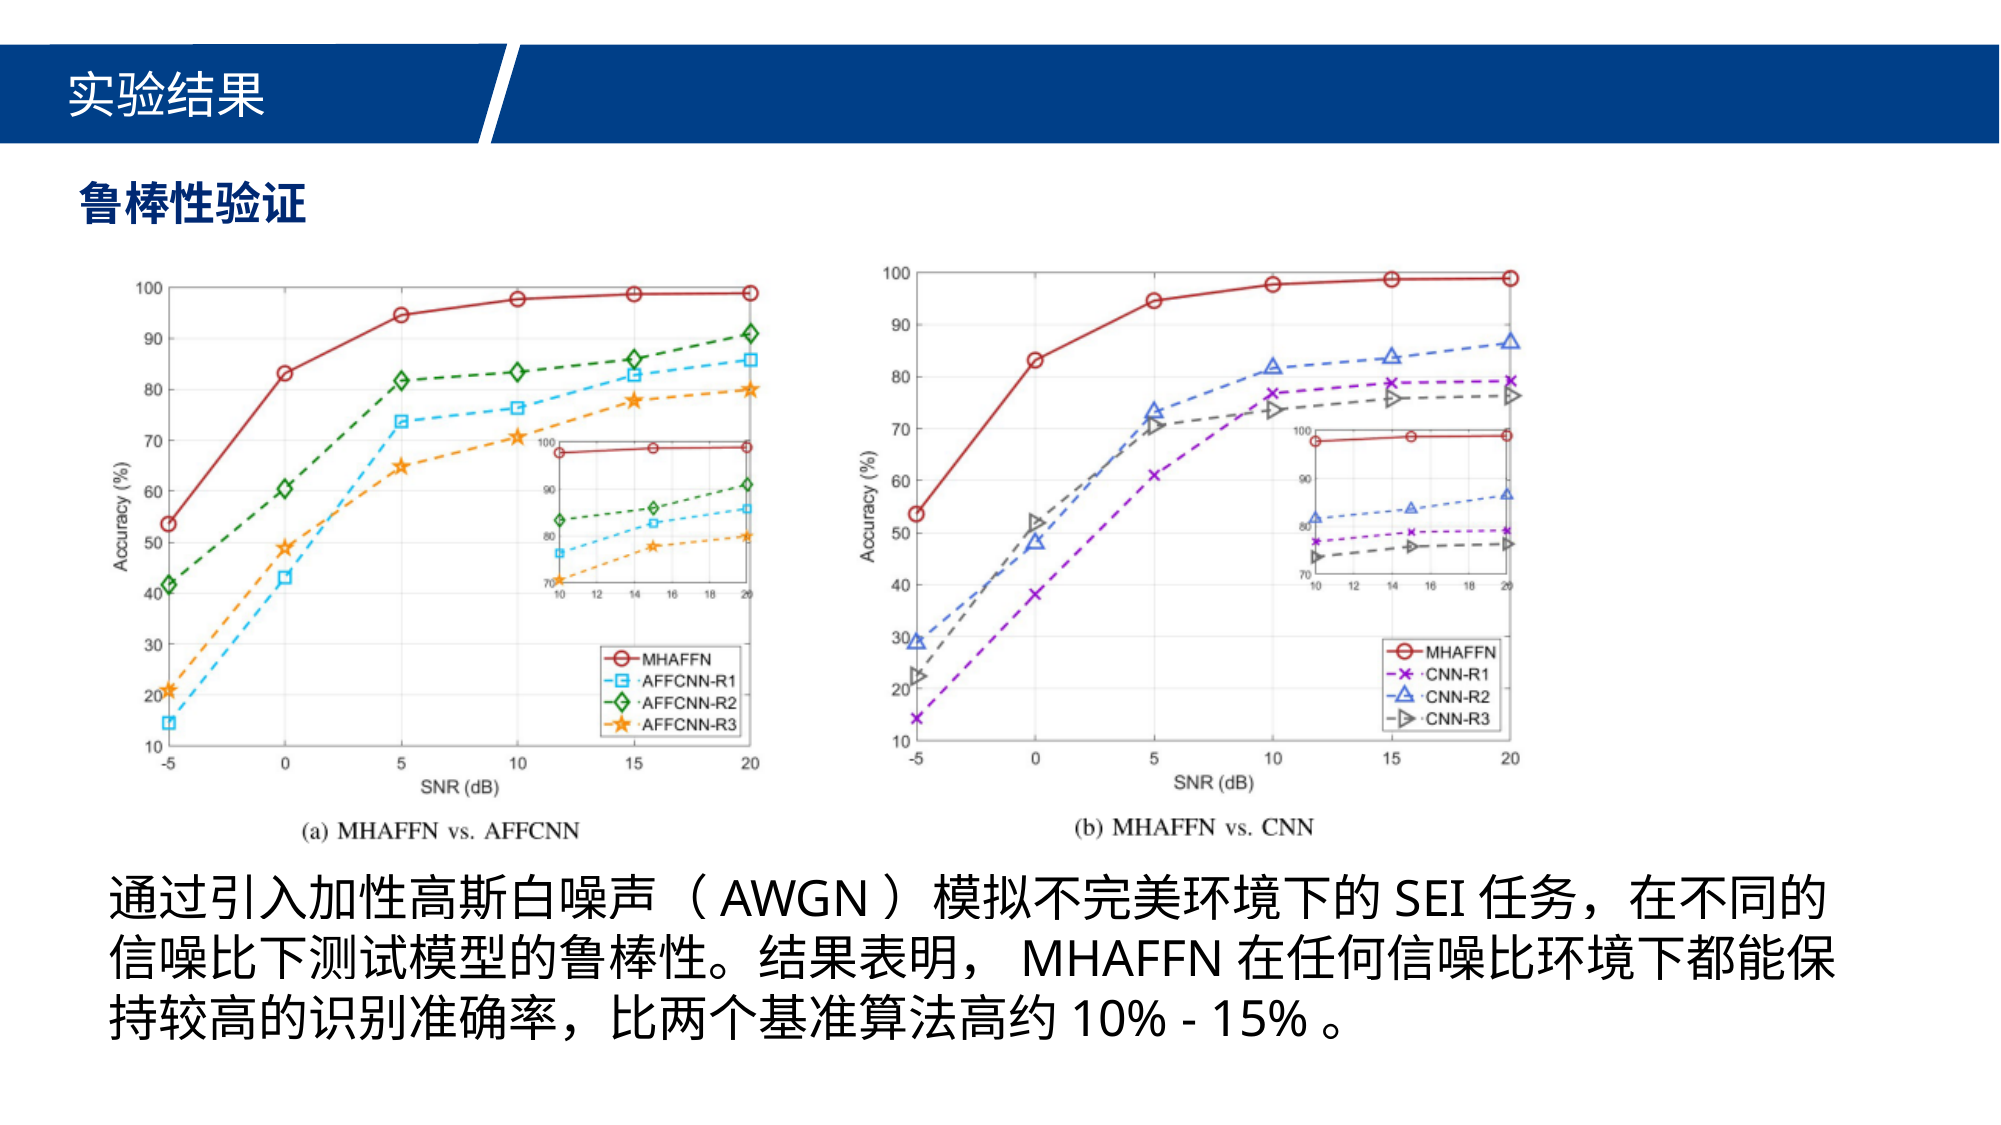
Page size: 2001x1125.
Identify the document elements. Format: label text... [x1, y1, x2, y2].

text_box 通过引入加性高斯白噪声（AWGN）模拟不完美环境下的SEI任务，在不同的信噪比下测试模型的鲁棒性。结果表明，MHAFFN在任何信噪比环境下都能保持较高的识别准确率，比两个基准算法高约10% - 15%。 [93, 858, 1865, 1102]
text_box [0, 43, 2000, 144]
picture [63, 253, 1548, 850]
text_box 鲁棒性验证 [63, 167, 2000, 254]
